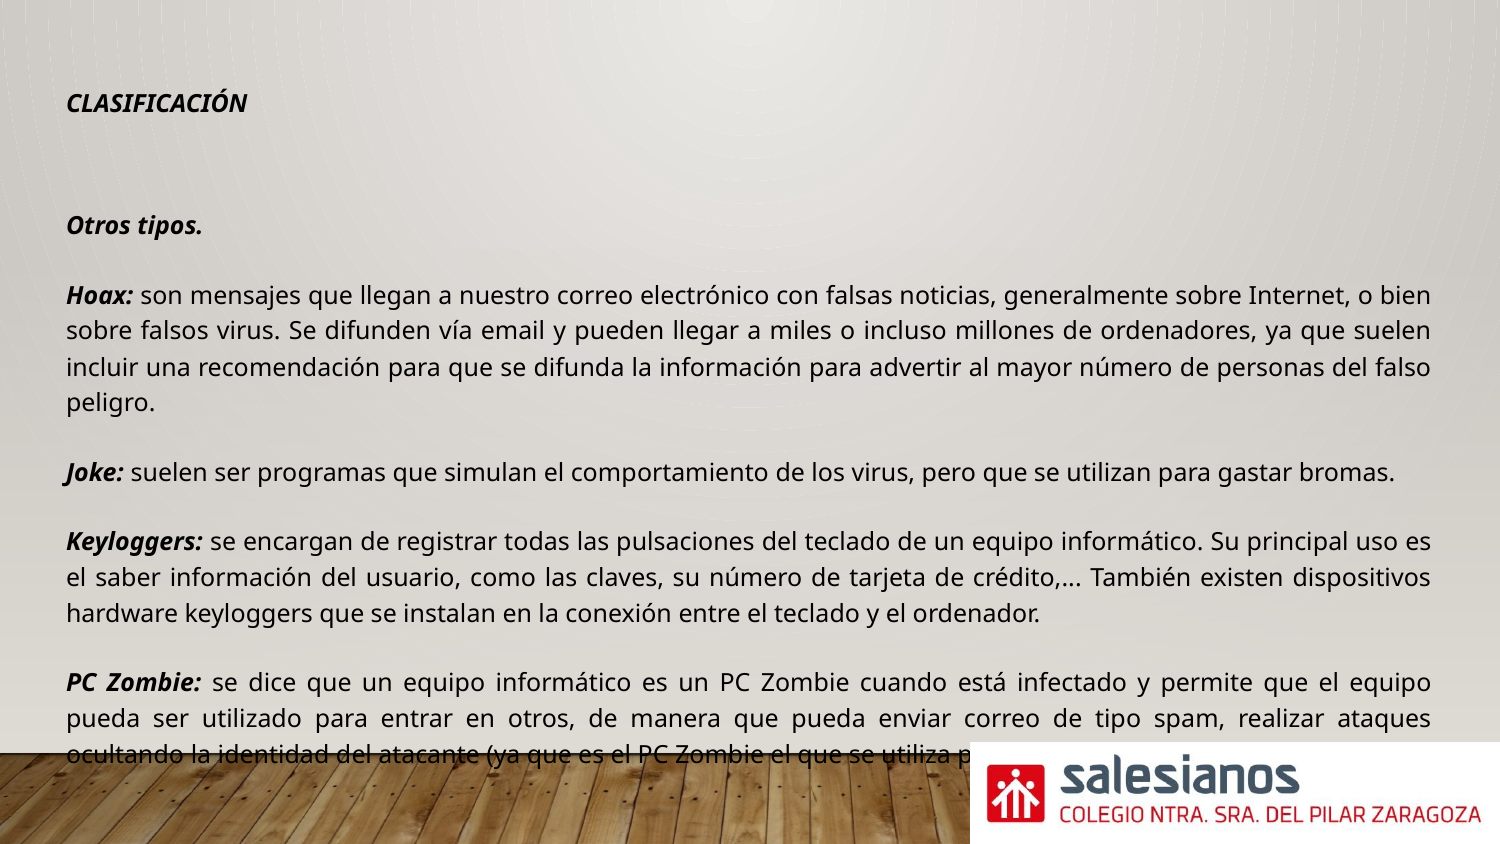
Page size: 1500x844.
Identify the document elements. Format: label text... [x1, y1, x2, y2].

picture [0, 741, 1500, 844]
title CLASIFICACIÓN [51, 72, 1449, 167]
list Otros tipos. Hoax: son mensajes que llegan a nuestro correo electrónico con falsas noticias, generalmente sobre Internet, o bien sobre falsos virus. Se difunden vía email y pueden llegar a miles o incluso millones de ordenadores, ya que suelen incluir una recomendación para que se difunda la información para advertir al mayor número de personas del falso peligro. Joke: suelen ser programas que simulan el comportamiento de los virus, pero que se utilizan para gastar bromas. Keyloggers: se encargan de registrar todas las pulsaciones del teclado de un equipo informático. Su principal uso es el saber información del usuario, como las claves, su número de tarjeta de crédito,... También existen dispositivos hardware keyloggers que se instalan en la conexión entre el teclado y el ordenador. PC Zombie: se dice que un equipo informático es un PC Zombie cuando está infectado y permite que el equipo pueda ser utilizado para entrar en otros, de manera que pueda enviar correo de tipo spam, realizar ataques ocultando la identidad del atacante (ya que es el PC Zombie el que se utiliza para atacar, ataques de tipo DoS,... [51, 189, 1449, 750]
